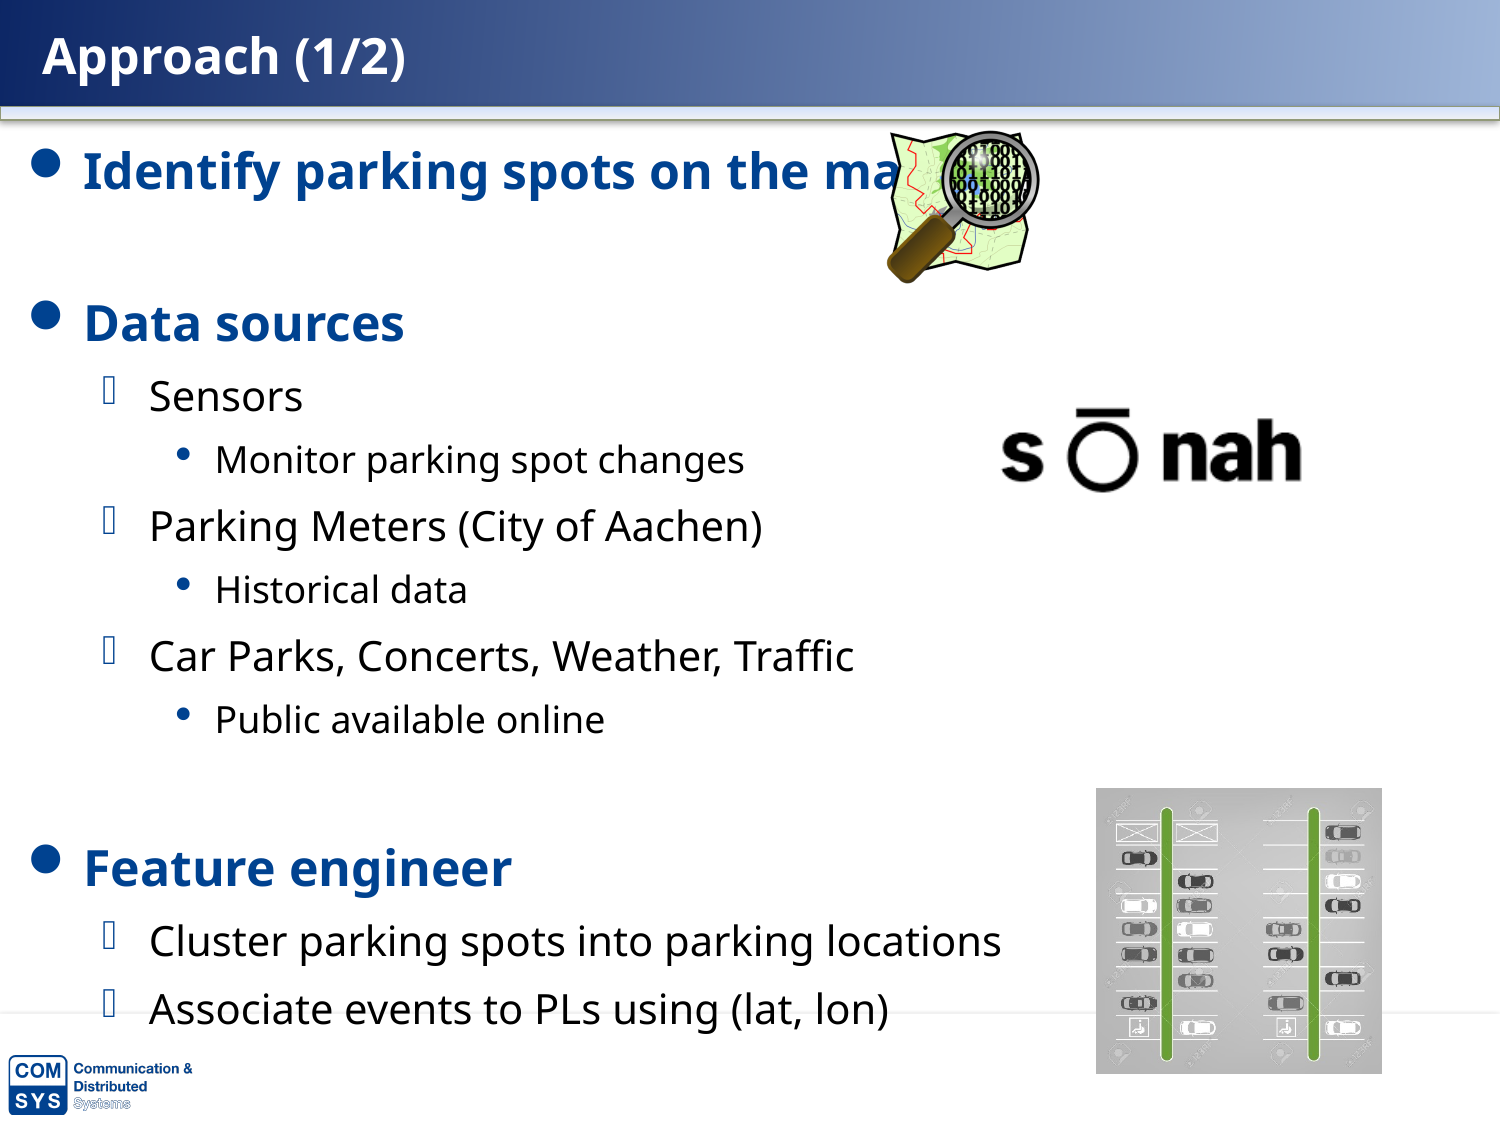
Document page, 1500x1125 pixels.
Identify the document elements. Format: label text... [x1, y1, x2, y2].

list Identify parking spots on the map Data sources Sensors Monitor parking spot changes Parking Meters (City of Aachen) Historical data Car Parks, Concerts, Weather, Traffic Public available online Feature engineer Cluster parking spots into parking locations Associate events to PLs using (lat, lon) [11, 126, 1471, 1098]
picture [994, 402, 1308, 499]
picture [884, 126, 1043, 285]
title Approach (1/2) [27, 16, 1464, 92]
picture [1096, 788, 1382, 1074]
